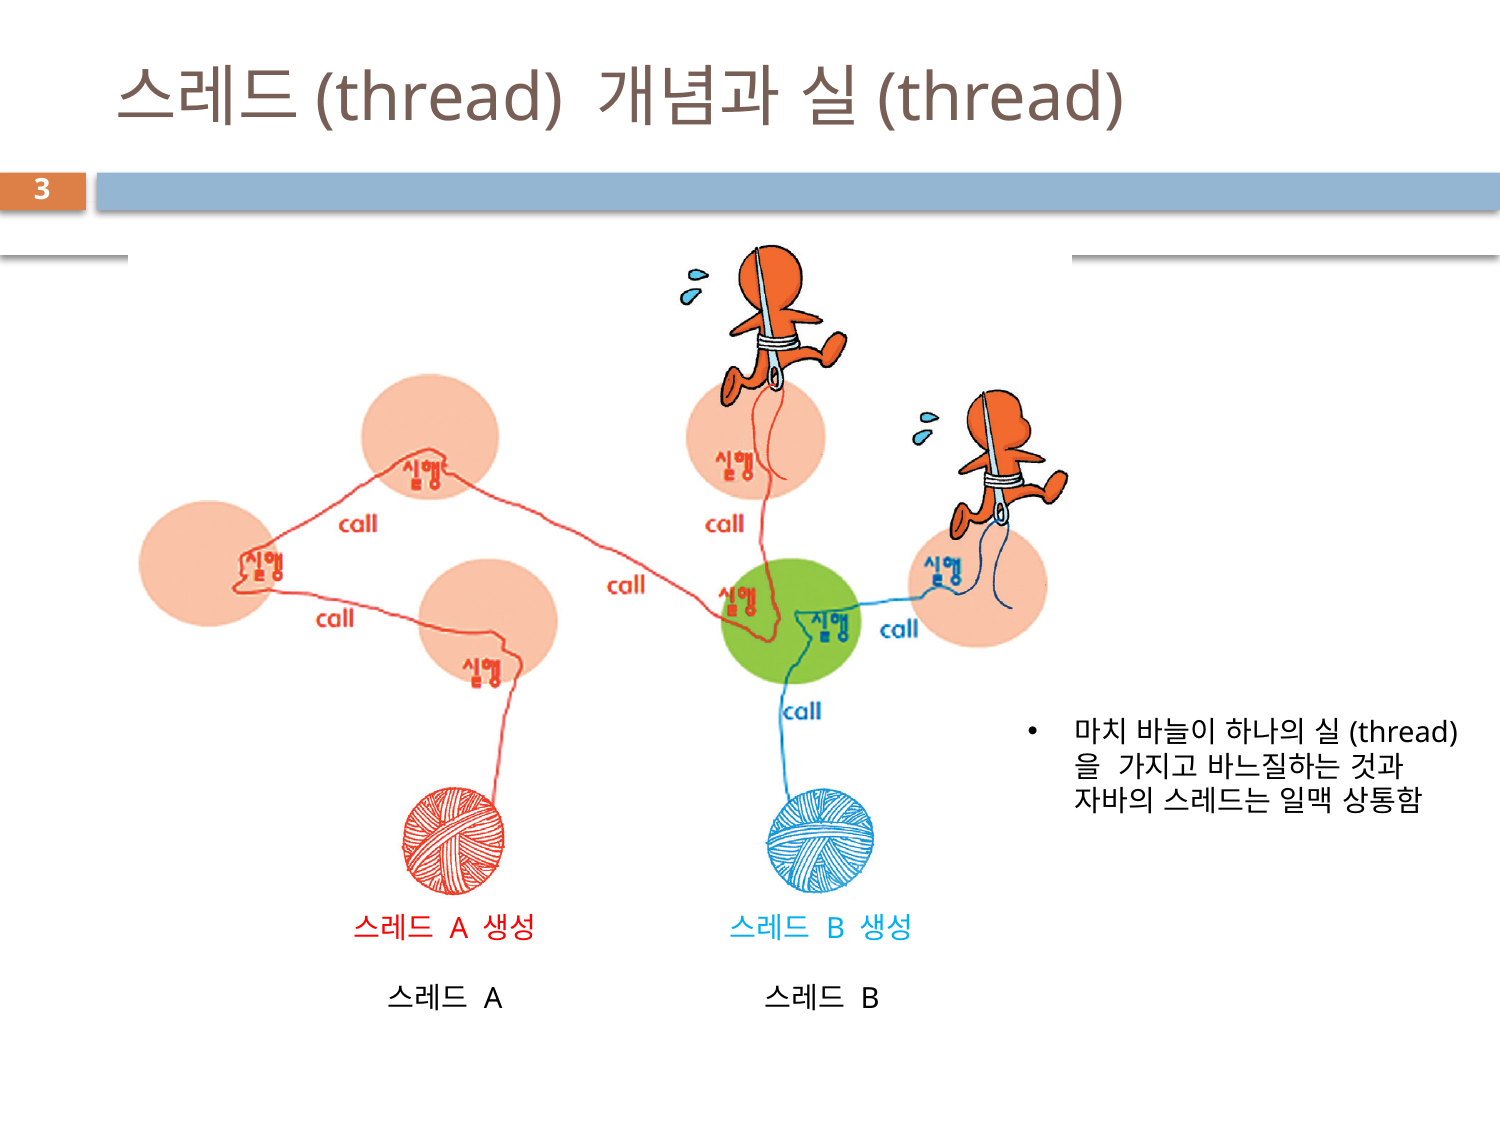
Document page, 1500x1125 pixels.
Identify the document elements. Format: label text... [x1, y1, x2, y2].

title 스레드(thread) 개념과 실(thread) [100, 37, 1438, 149]
text_box 마치 바늘이 하나의 실(thread)을 가지고 바느질하는 것과 자바의 스레드는 일맥 상통함 [1077, 705, 1498, 826]
slide_number 3 [0, 170, 87, 211]
text_box 스레드 A 생성 스레드 A [338, 911, 552, 1022]
text_box 스레드 B 생성 스레드 B [715, 911, 929, 1022]
picture [128, 231, 1072, 900]
